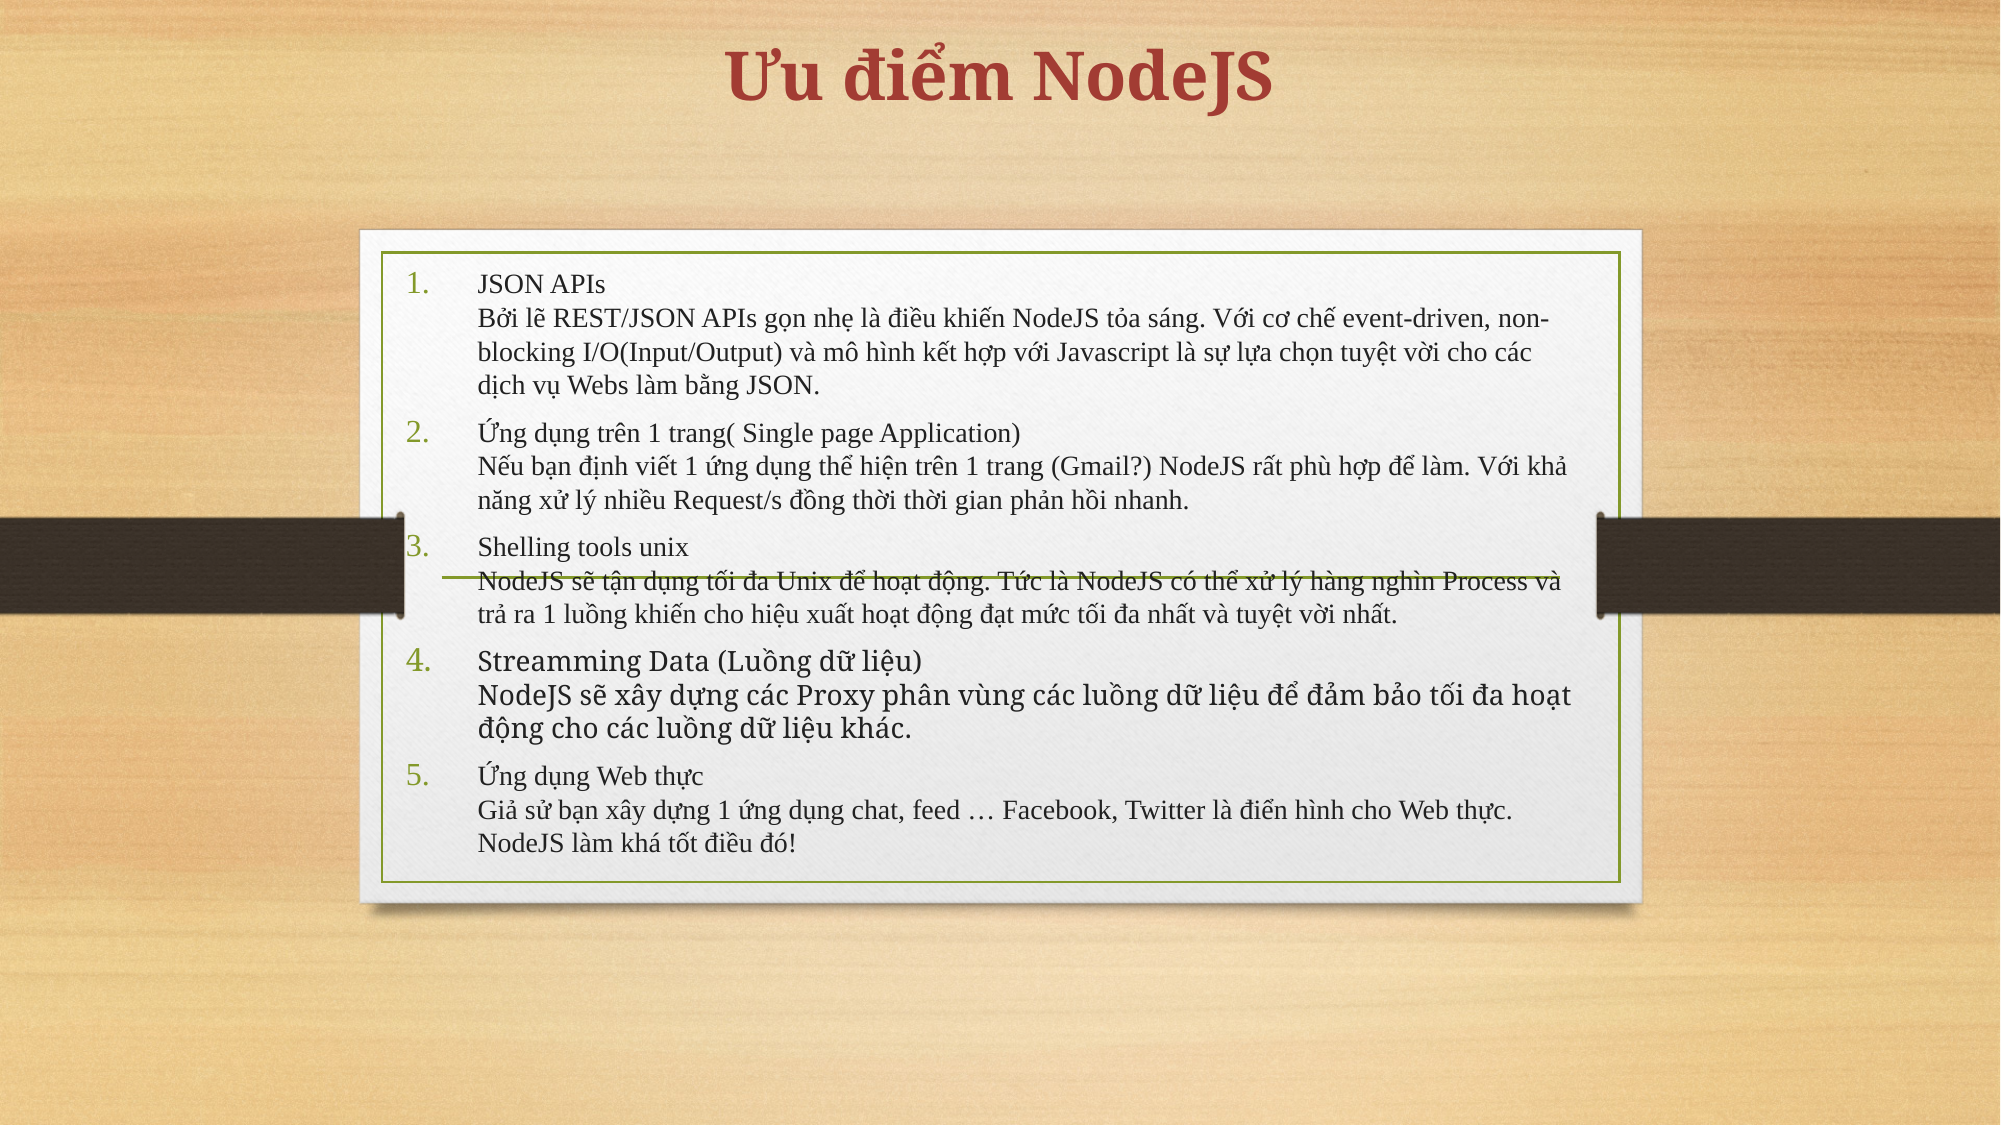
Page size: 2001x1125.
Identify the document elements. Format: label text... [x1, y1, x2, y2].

title Ưu điểm NodeJS [249, 24, 1750, 122]
subtitle JSON APIs Bởi lẽ REST/JSON APIs gọn nhẹ là điều khiến NodeJS tỏa sáng. Với cơ chế event-driven, non-blocking I/O(Input/Output) và mô hình kết hợp với Javascript là sự lựa chọn tuyệt vời cho các dịch vụ Webs làm bằng JSON. Ứng dụng trên 1 trang( Single page Application) Nếu bạn định viết 1 ứng dụng thể hiện trên 1 trang (Gmail?) NodeJS rất phù hợp để làm. Với khả năng xử lý nhiều Request/s đồng thời thời gian phản hồi nhanh. Shelling tools unix NodeJS sẽ tận dụng tối đa Unix để hoạt động. Tức là NodeJS có thể xử lý hàng nghìn Process và trả ra 1 luồng khiến cho hiệu xuất hoạt động đạt mức tối đa nhất và tuyệt vời nhất. Streamming Data (Luồng dữ liệu) NodeJS sẽ xây dựng các Proxy phân vùng các luồng dữ liệu để đảm bảo tối đa hoạt động cho các luồng dữ liệu khác. Ứng dụng Web thực Giả sử bạn xây dựng 1 ứng dụng chat, feed … Facebook, Twitter là điển hình cho Web thực. NodeJS làm khá tốt điều đó! [390, 258, 1596, 871]
picture [0, 0, 2001, 1125]
